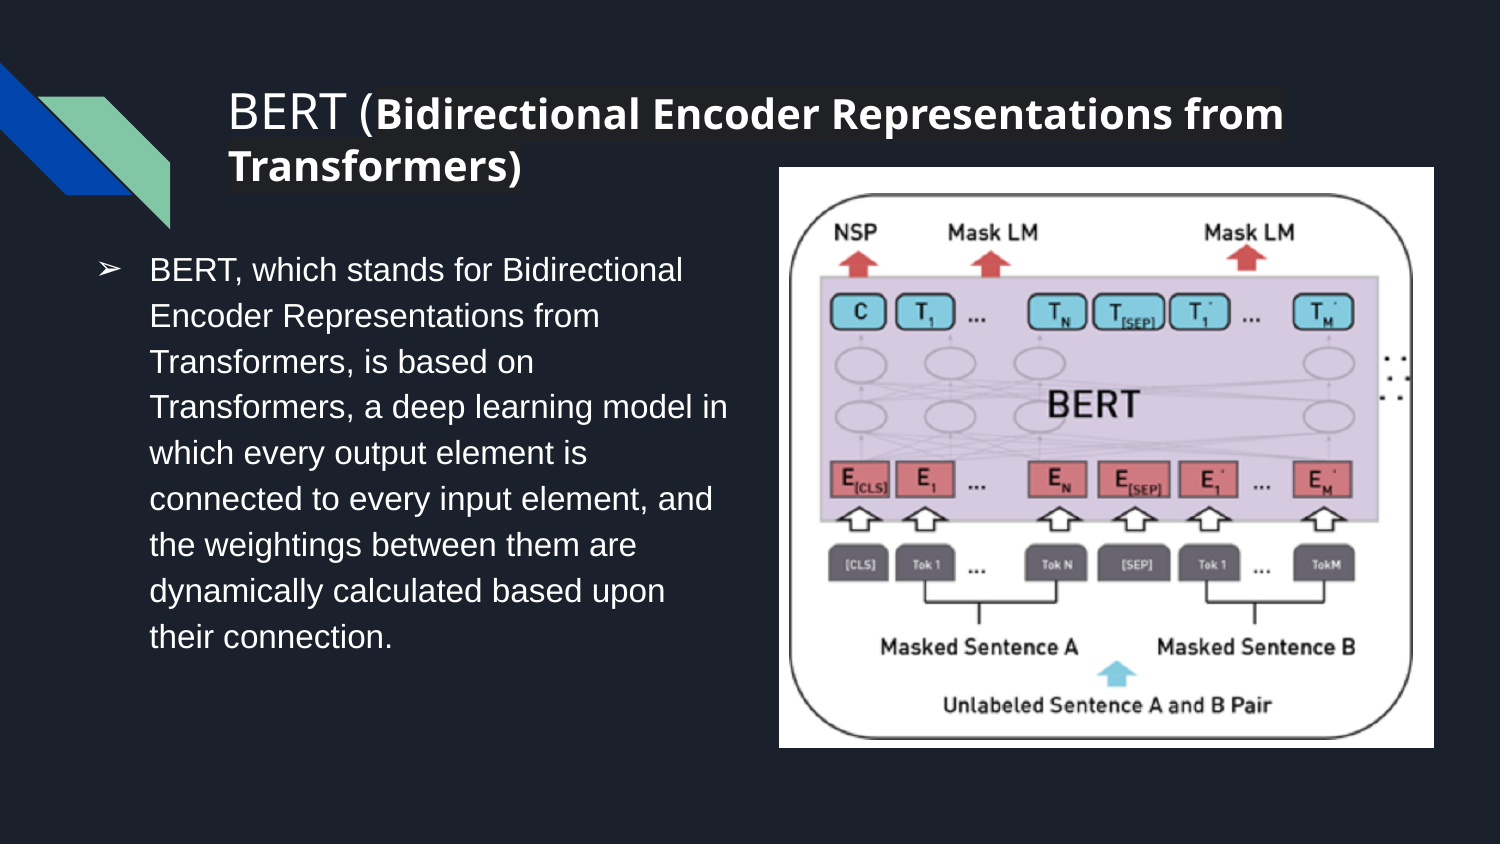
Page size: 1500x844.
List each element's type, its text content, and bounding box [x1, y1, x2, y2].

title BERT (Bidirectional Encoder Representations from Transformers) [212, 64, 1368, 215]
picture [778, 167, 1435, 748]
list BERT, which stands for Bidirectional Encoder Representations from Transformers, is based on Transformers, a deep learning model in which every output element is connected to every input element, and the weightings between them are dynamically calculated based upon their connection. [59, 227, 756, 807]
